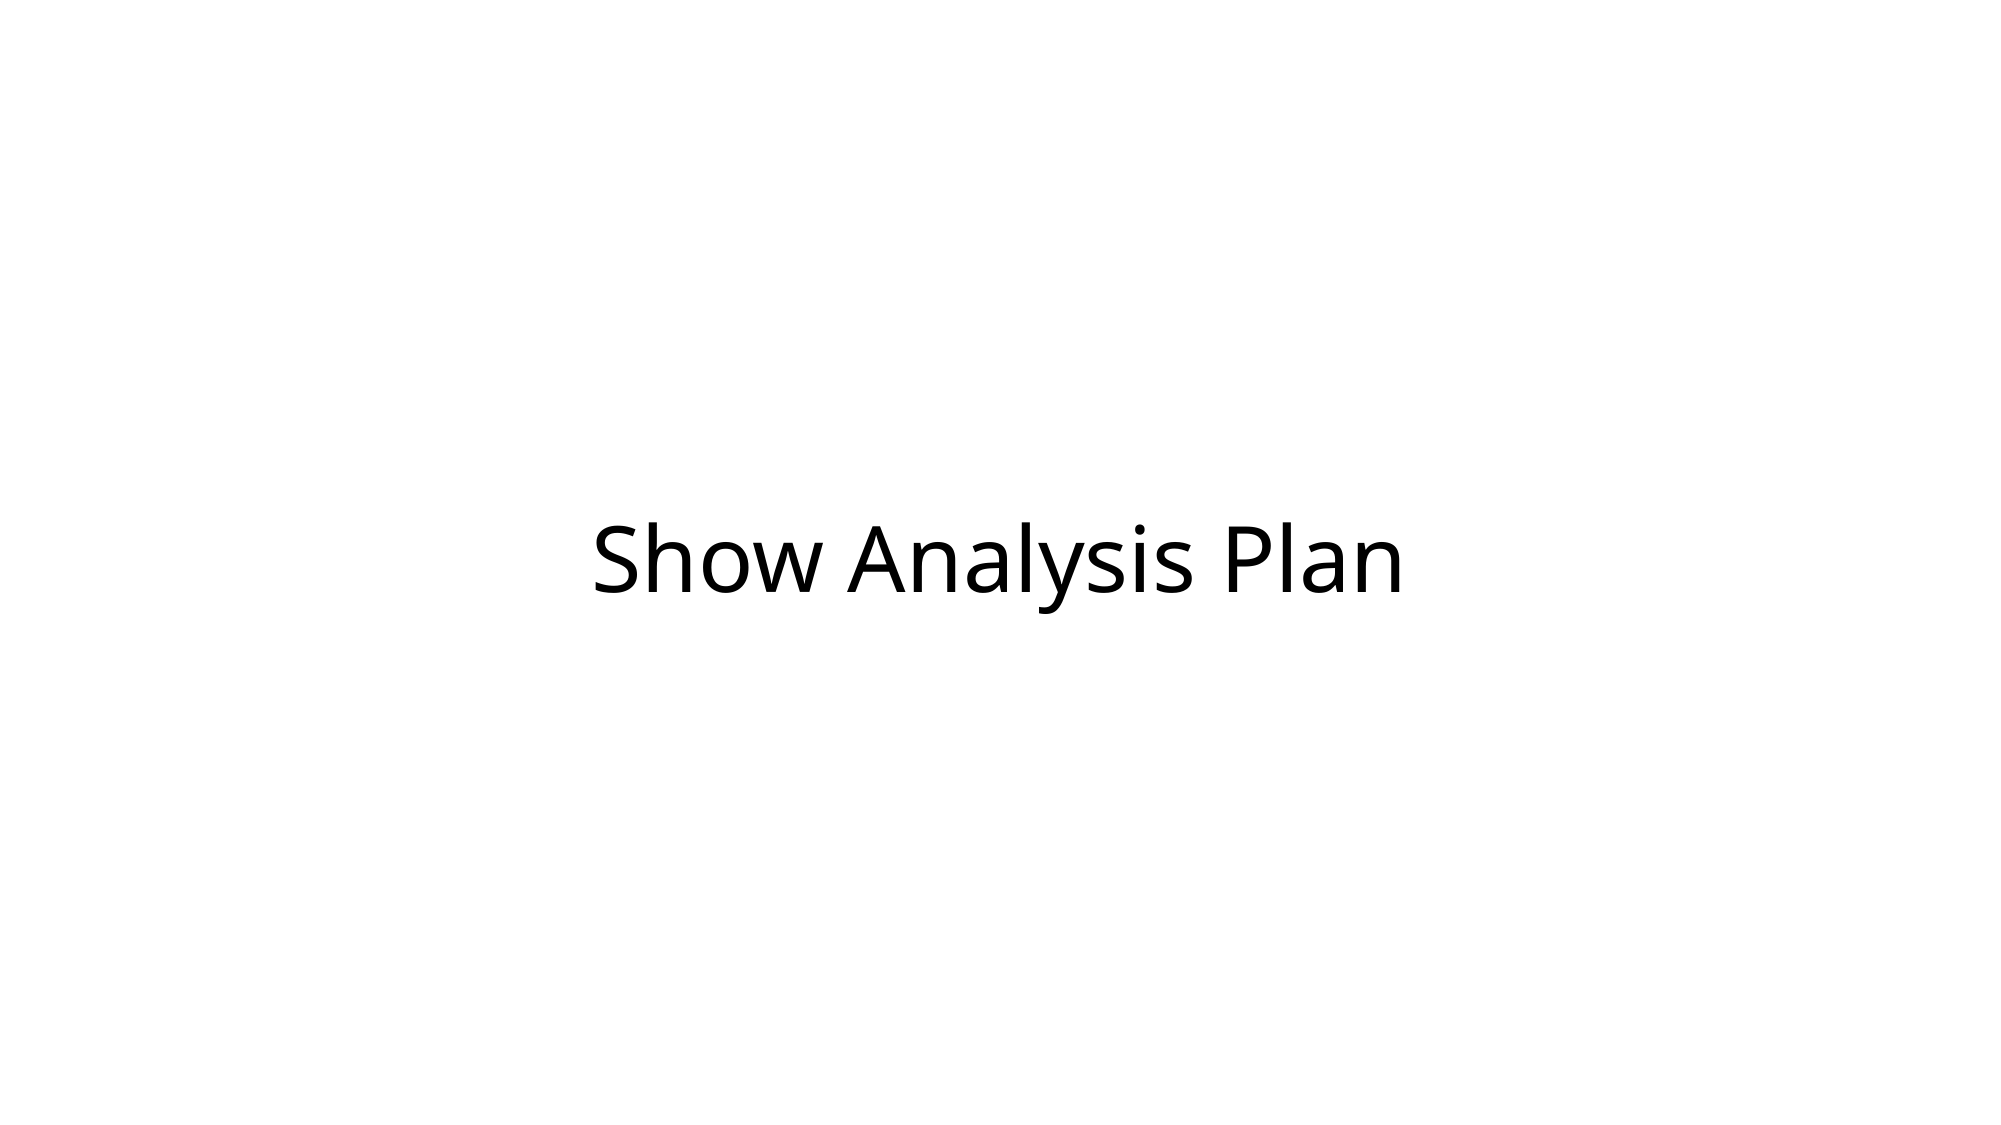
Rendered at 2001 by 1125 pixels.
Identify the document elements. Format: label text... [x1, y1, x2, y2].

title Show Analysis Plan [137, 453, 1863, 672]
